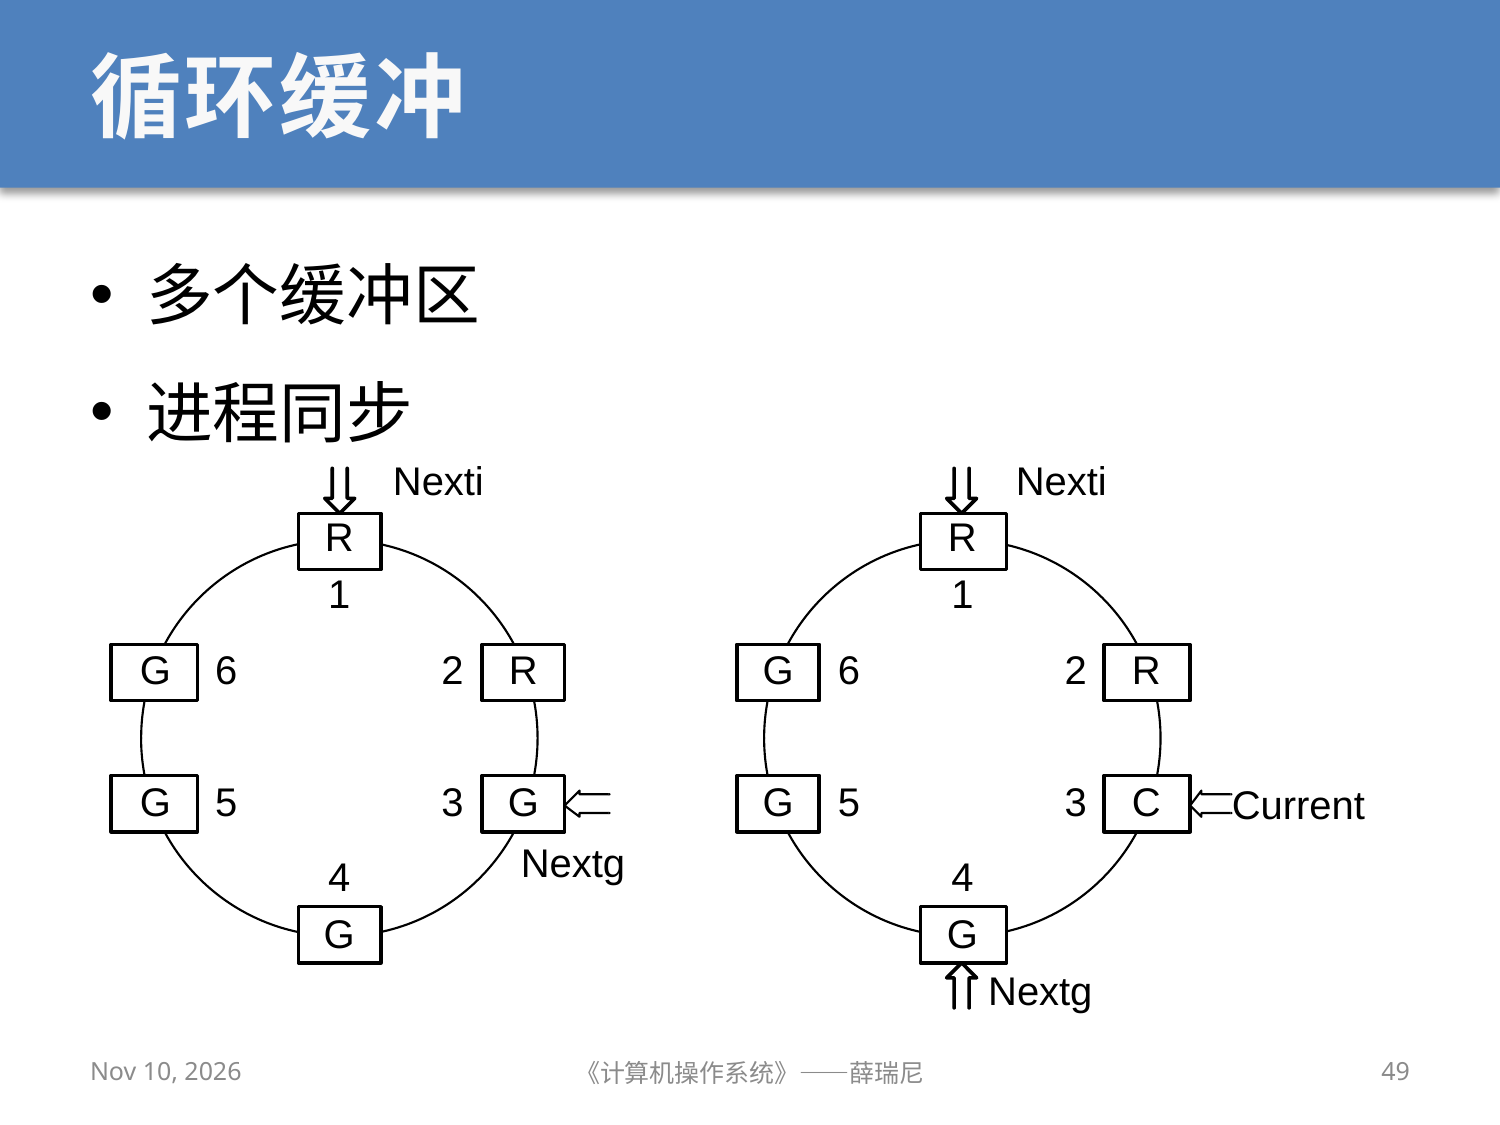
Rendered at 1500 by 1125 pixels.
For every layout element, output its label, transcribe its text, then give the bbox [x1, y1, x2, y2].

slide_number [75, 1042, 425, 1103]
footer 《计算机操作系统》——薛瑞尼 [512, 1043, 988, 1103]
title 循环缓冲 [75, 0, 1425, 188]
list 多个缓冲区 进程同步 [75, 221, 1425, 1021]
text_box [99, 441, 1401, 1035]
slide_number 49 [1074, 1042, 1425, 1103]
